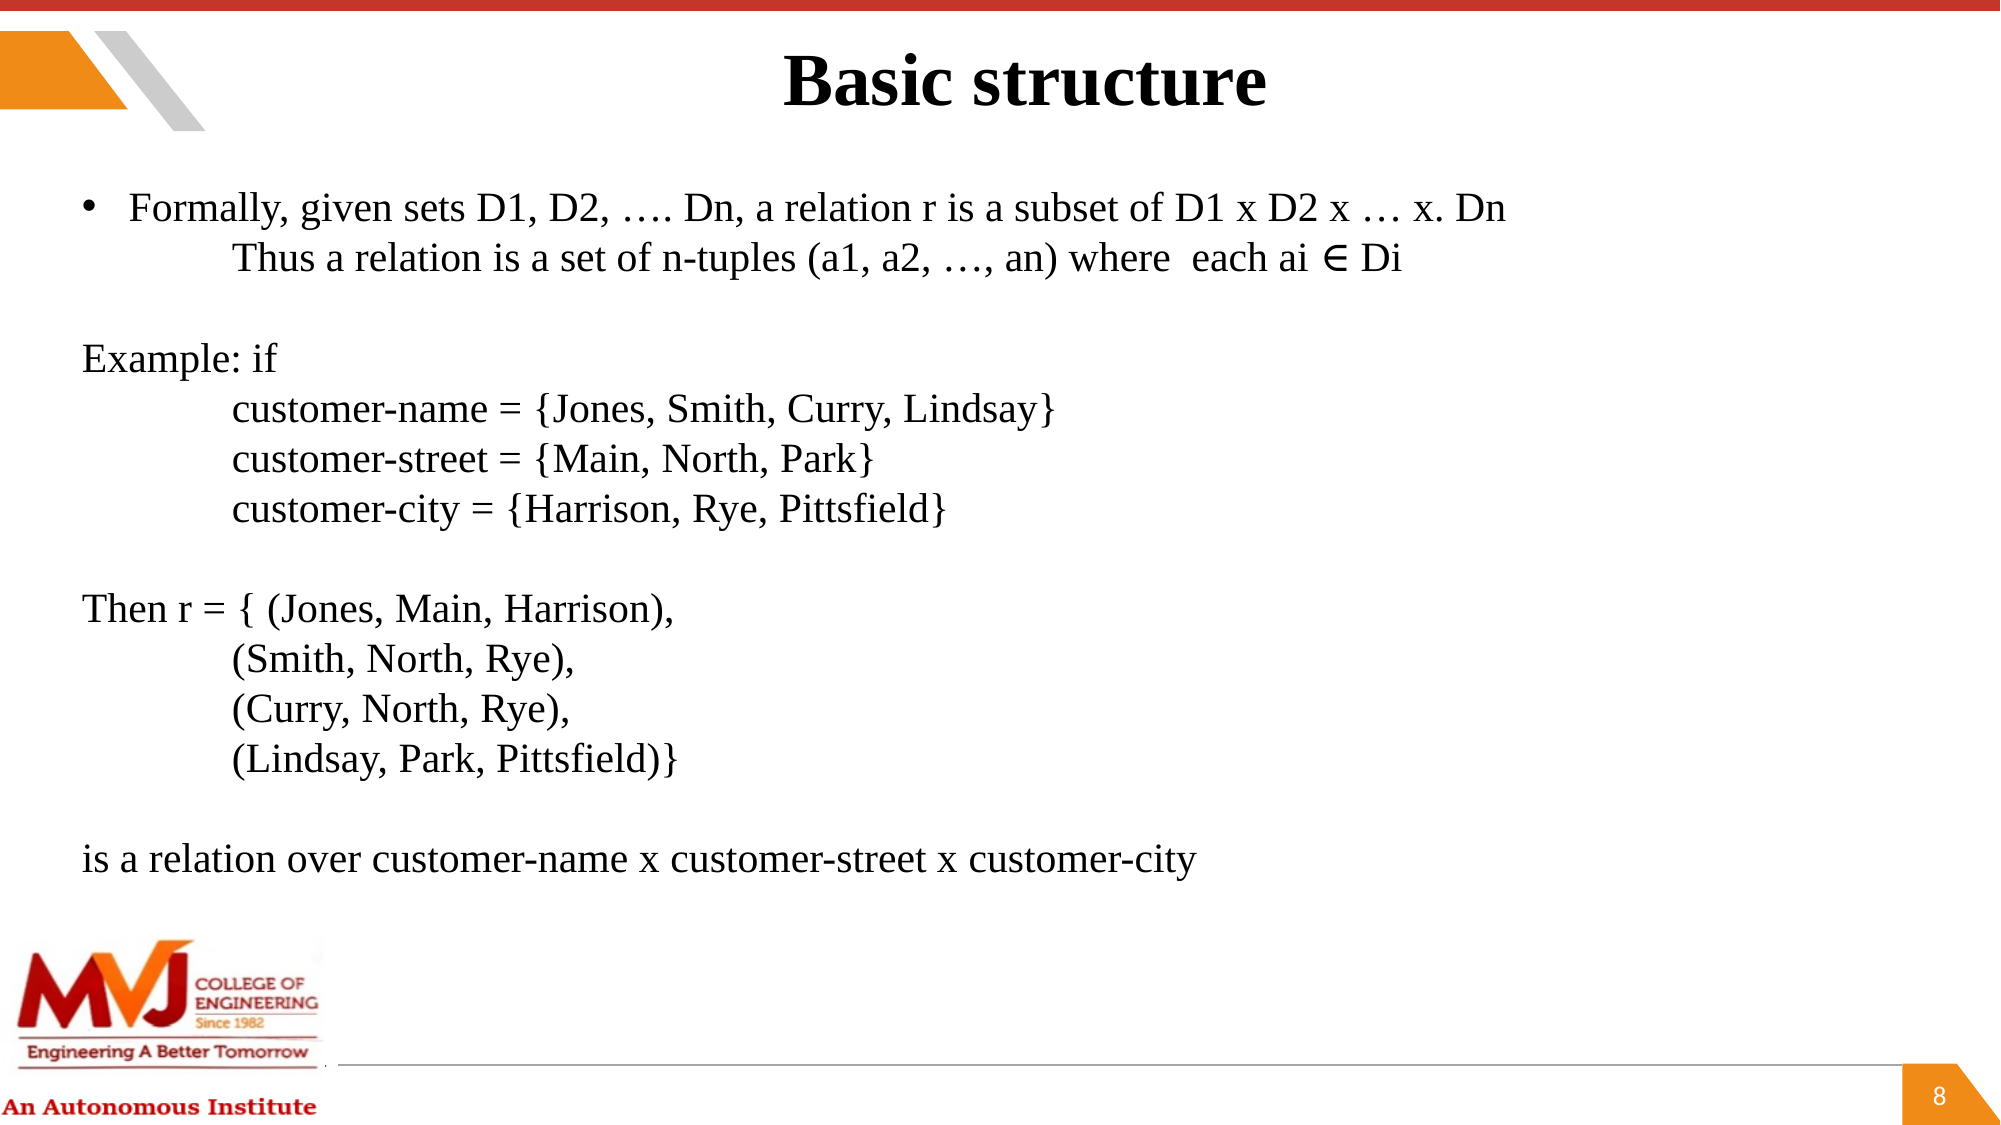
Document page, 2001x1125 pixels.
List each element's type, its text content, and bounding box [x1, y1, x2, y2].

picture [0, 937, 325, 1125]
text_box Basic structure Formally, given sets D1, D2, …. Dn, a relation r is a subset of D1 x D2 x … x. Dn Thus a relation is a set of n-tuples (a1, a2, …, an) where each ai ∈ Di Example: if customer-name = {Jones, Smith, Curry, Lindsay} customer-street = {Main, North, Park} customer-city = {Harrison, Rye, Pittsfield} Then r = { (Jones, Main, Harrison), (Smith, North, Rye), (Curry, North, Rye), (Lindsay, Park, Pittsfield)} is a relation over customer-name x customer-street x customer-city [67, 22, 1984, 888]
